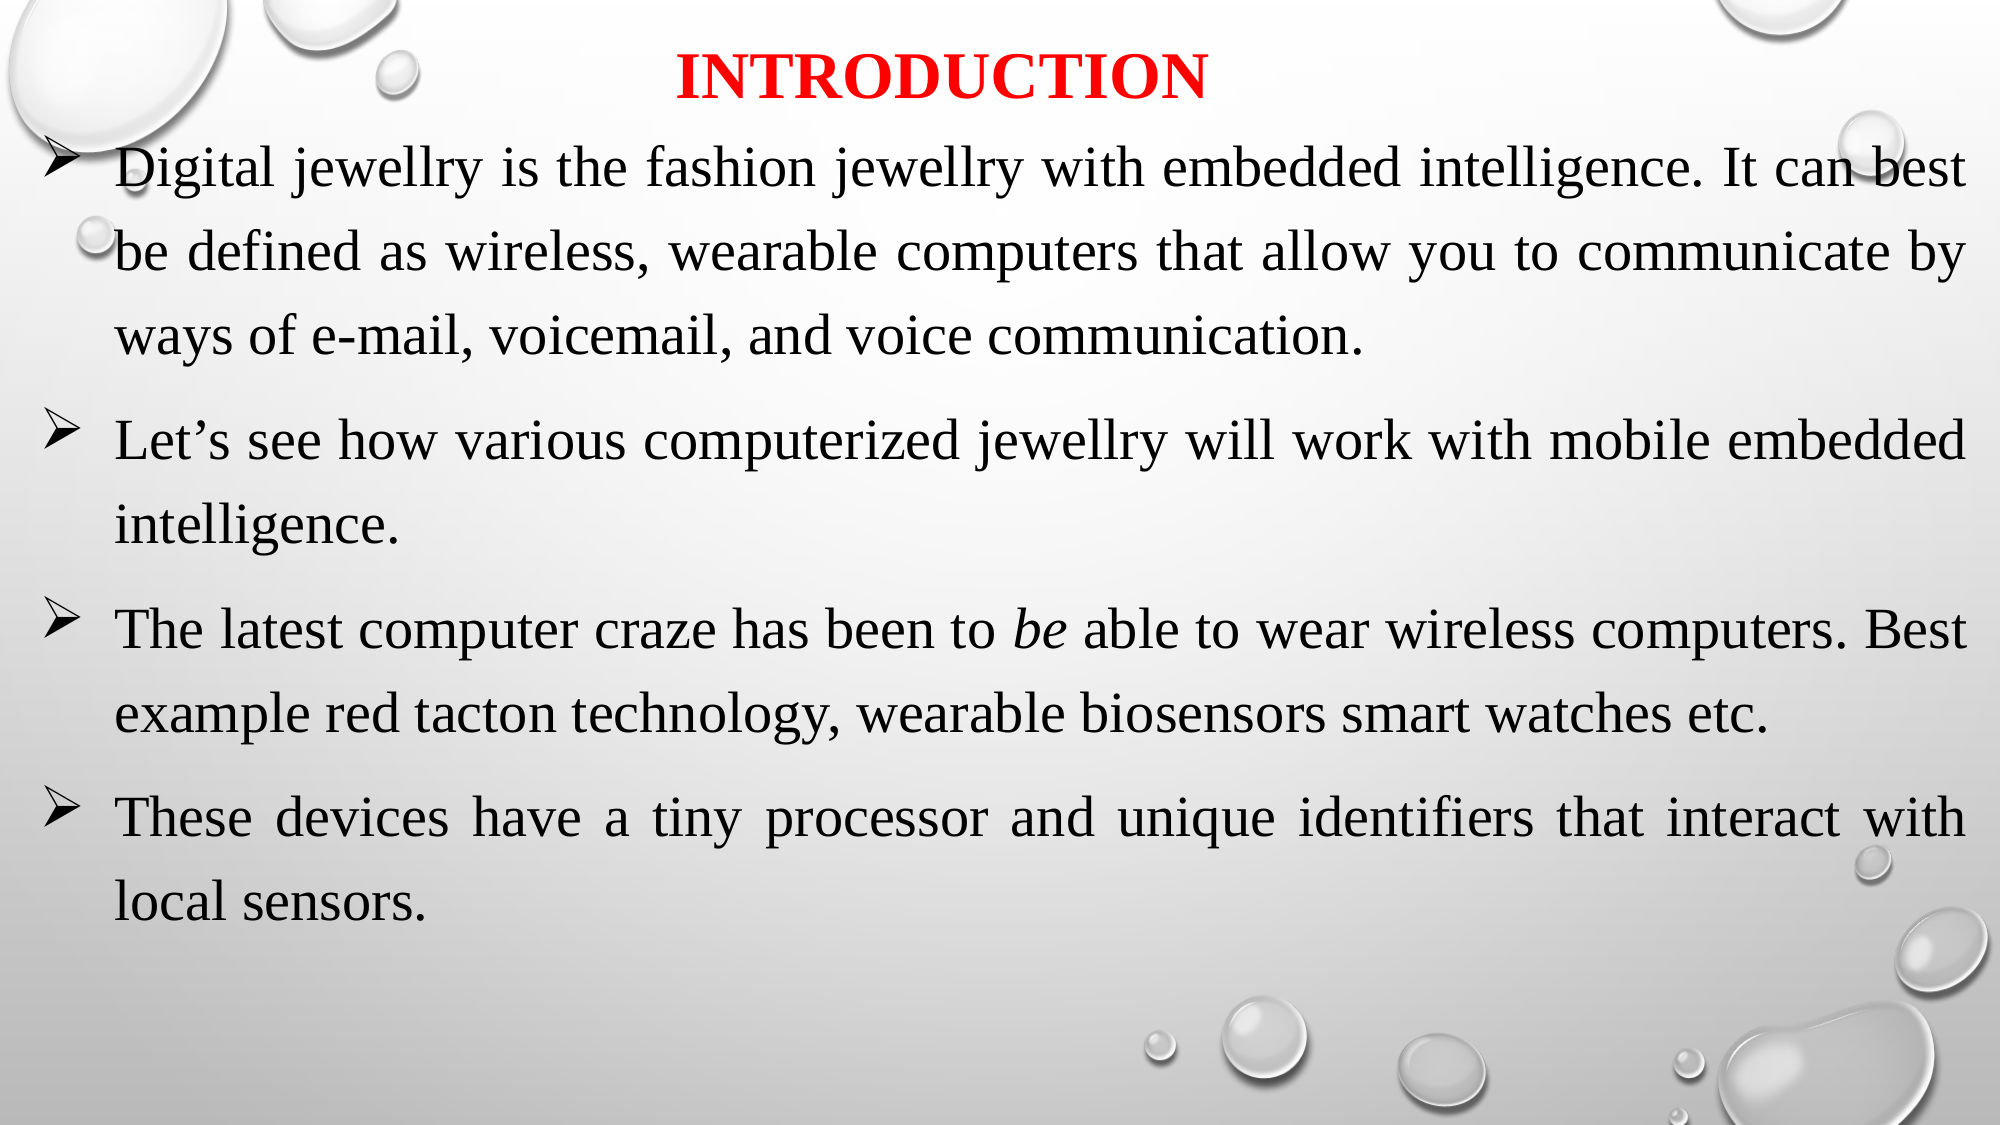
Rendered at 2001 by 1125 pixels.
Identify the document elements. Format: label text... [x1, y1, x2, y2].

title Introduction [128, 25, 1539, 106]
list Digital jewellry is the fashion jewellry with embedded intelligence. It can best be defined as wireless, wearable computers that allow you to communicate by ways of e-mail, voicemail, and voice communication. Let’s see how various computerized jewellry will work with mobile embedded intelligence. The latest computer craze has been to be able to wear wireless computers. Best example red tacton technology, wearable biosensors smart watches etc. These devices have a tiny processor and unique identifiers that interact with local sensors. [24, 106, 1984, 1100]
picture [0, 0, 2000, 1125]
